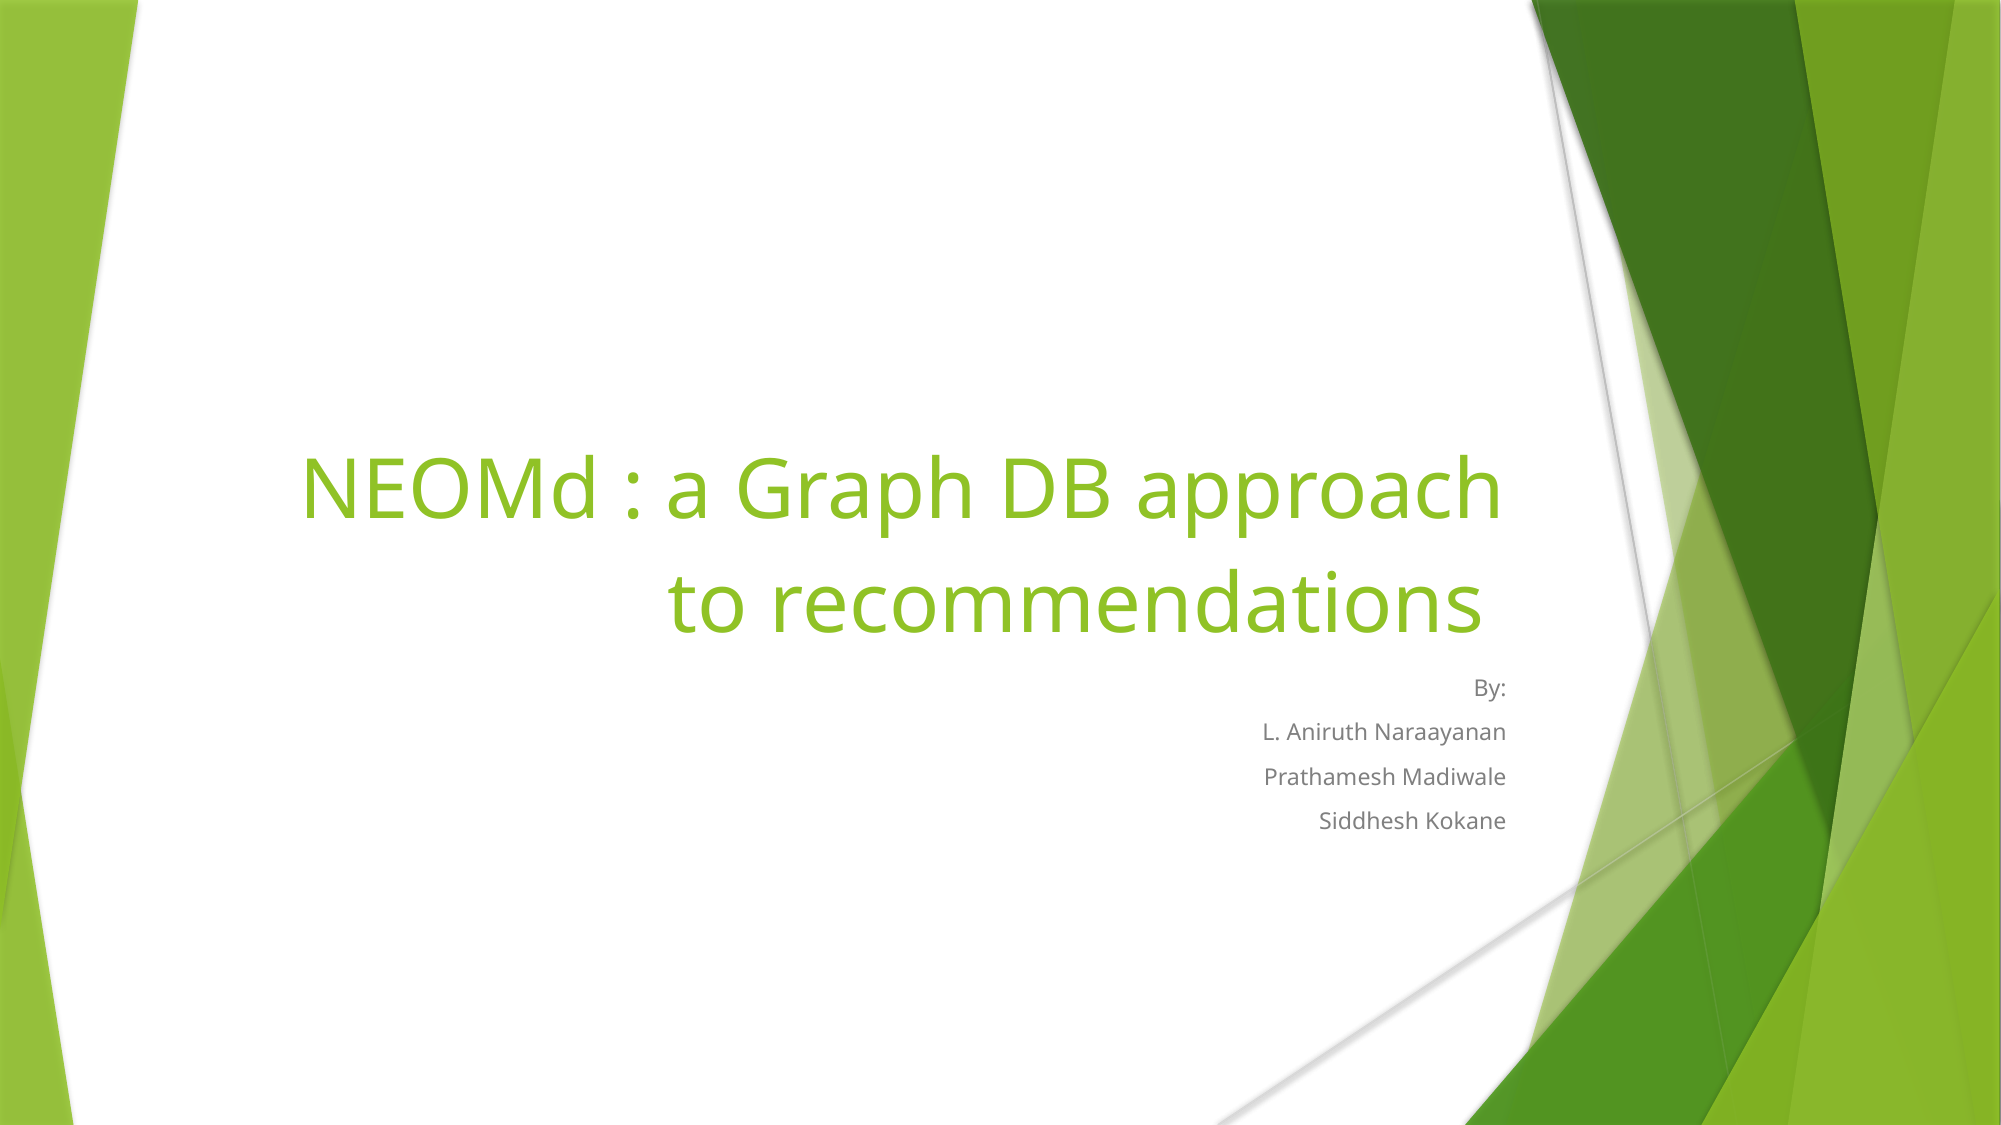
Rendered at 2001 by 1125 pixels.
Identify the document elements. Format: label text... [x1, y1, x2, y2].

text_box By: L. Aniruth Naraayanan Prathamesh Madiwale Siddhesh Kokane [247, 664, 1522, 845]
text_box NEOMd : a Graph DB approach to recommendations [247, 394, 1522, 664]
